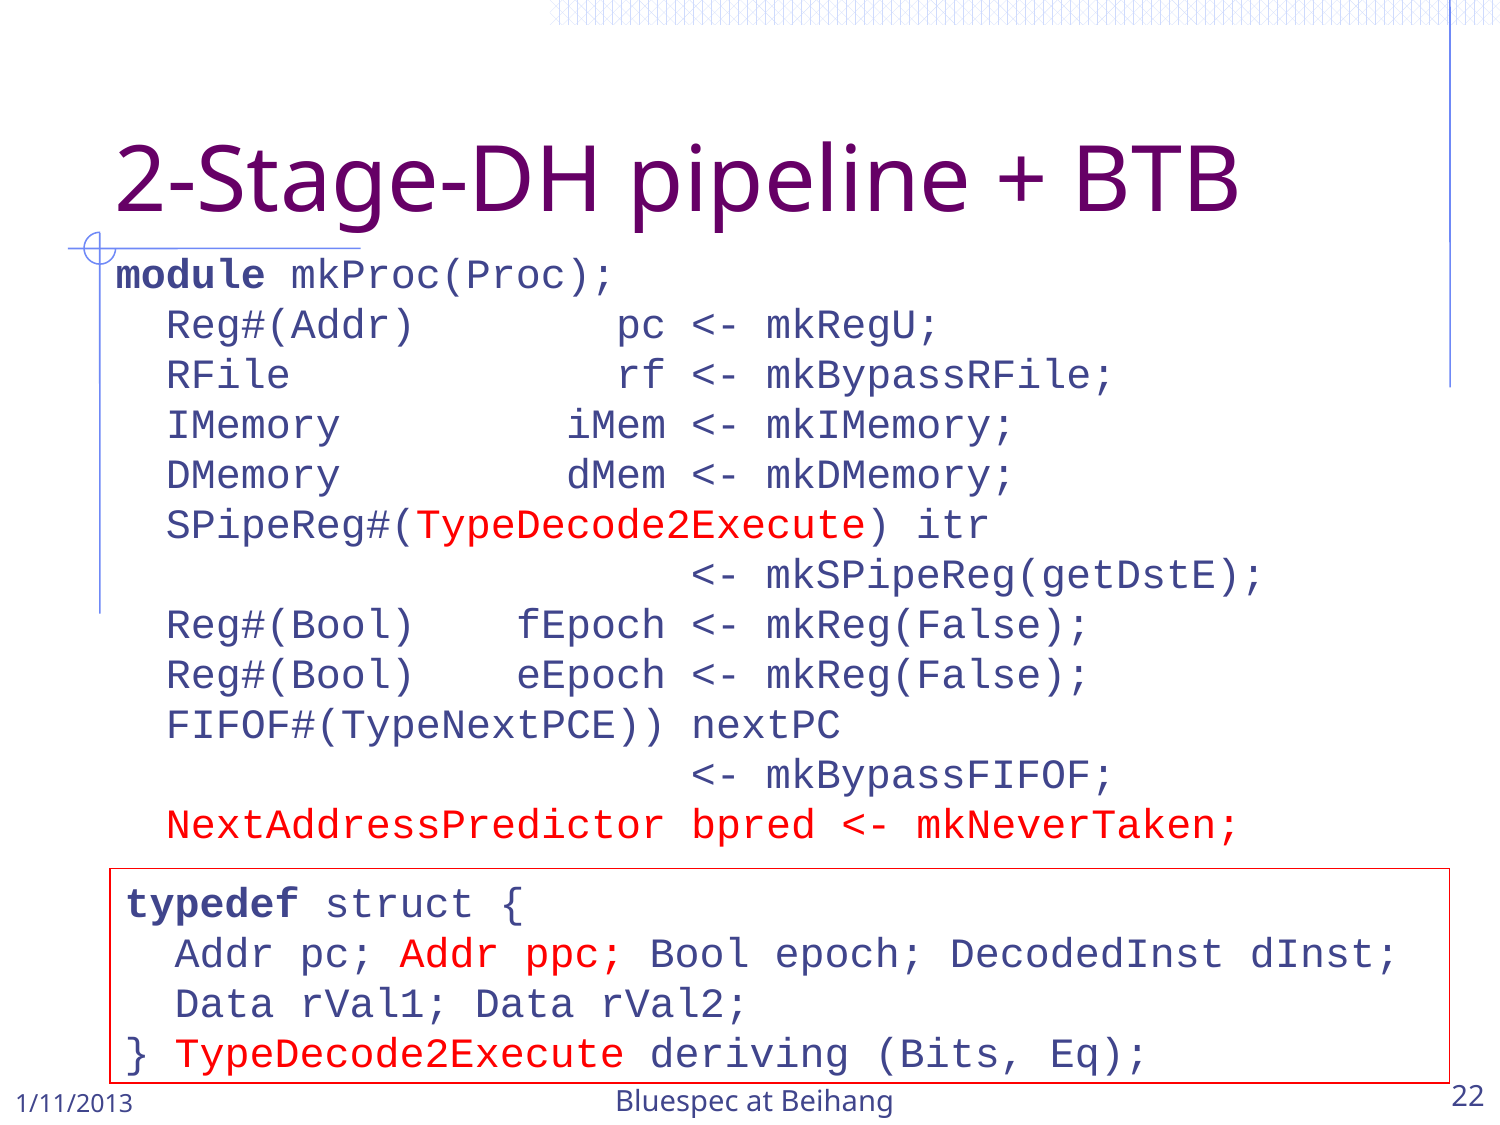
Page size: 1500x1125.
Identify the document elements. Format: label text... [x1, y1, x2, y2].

footer Bluespec at Beihang [508, 1049, 1002, 1125]
slide_number 22 [1187, 1049, 1500, 1125]
text_box module mkProc(Proc); Reg#(Addr) pc <- mkRegU; RFile rf <- mkBypassRFile; IMemory iMem <- mkIMemory; DMemory dMem <- mkDMemory; SPipeReg#(TypeDecode2Execute) itr <- mkSPipeReg(getDstE); Reg#(Bool) fEpoch <- mkReg(False); Reg#(Bool) eEpoch <- mkReg(False); FIFOF#(TypeNextPCE)) nextPC <- mkBypassFIFOF; NextAddressPredictor bpred <- mkNeverTaken; [100, 238, 1435, 853]
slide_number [0, 1049, 313, 1125]
text_box typedef struct { Addr pc; Addr ppc; Bool epoch; DecodedInst dInst; Data rVal1; Data rVal2; } TypeDecode2Execute deriving (Bits, Eq); [109, 868, 1450, 1084]
title 2-Stage-DH pipeline + BTB [99, 49, 1417, 238]
